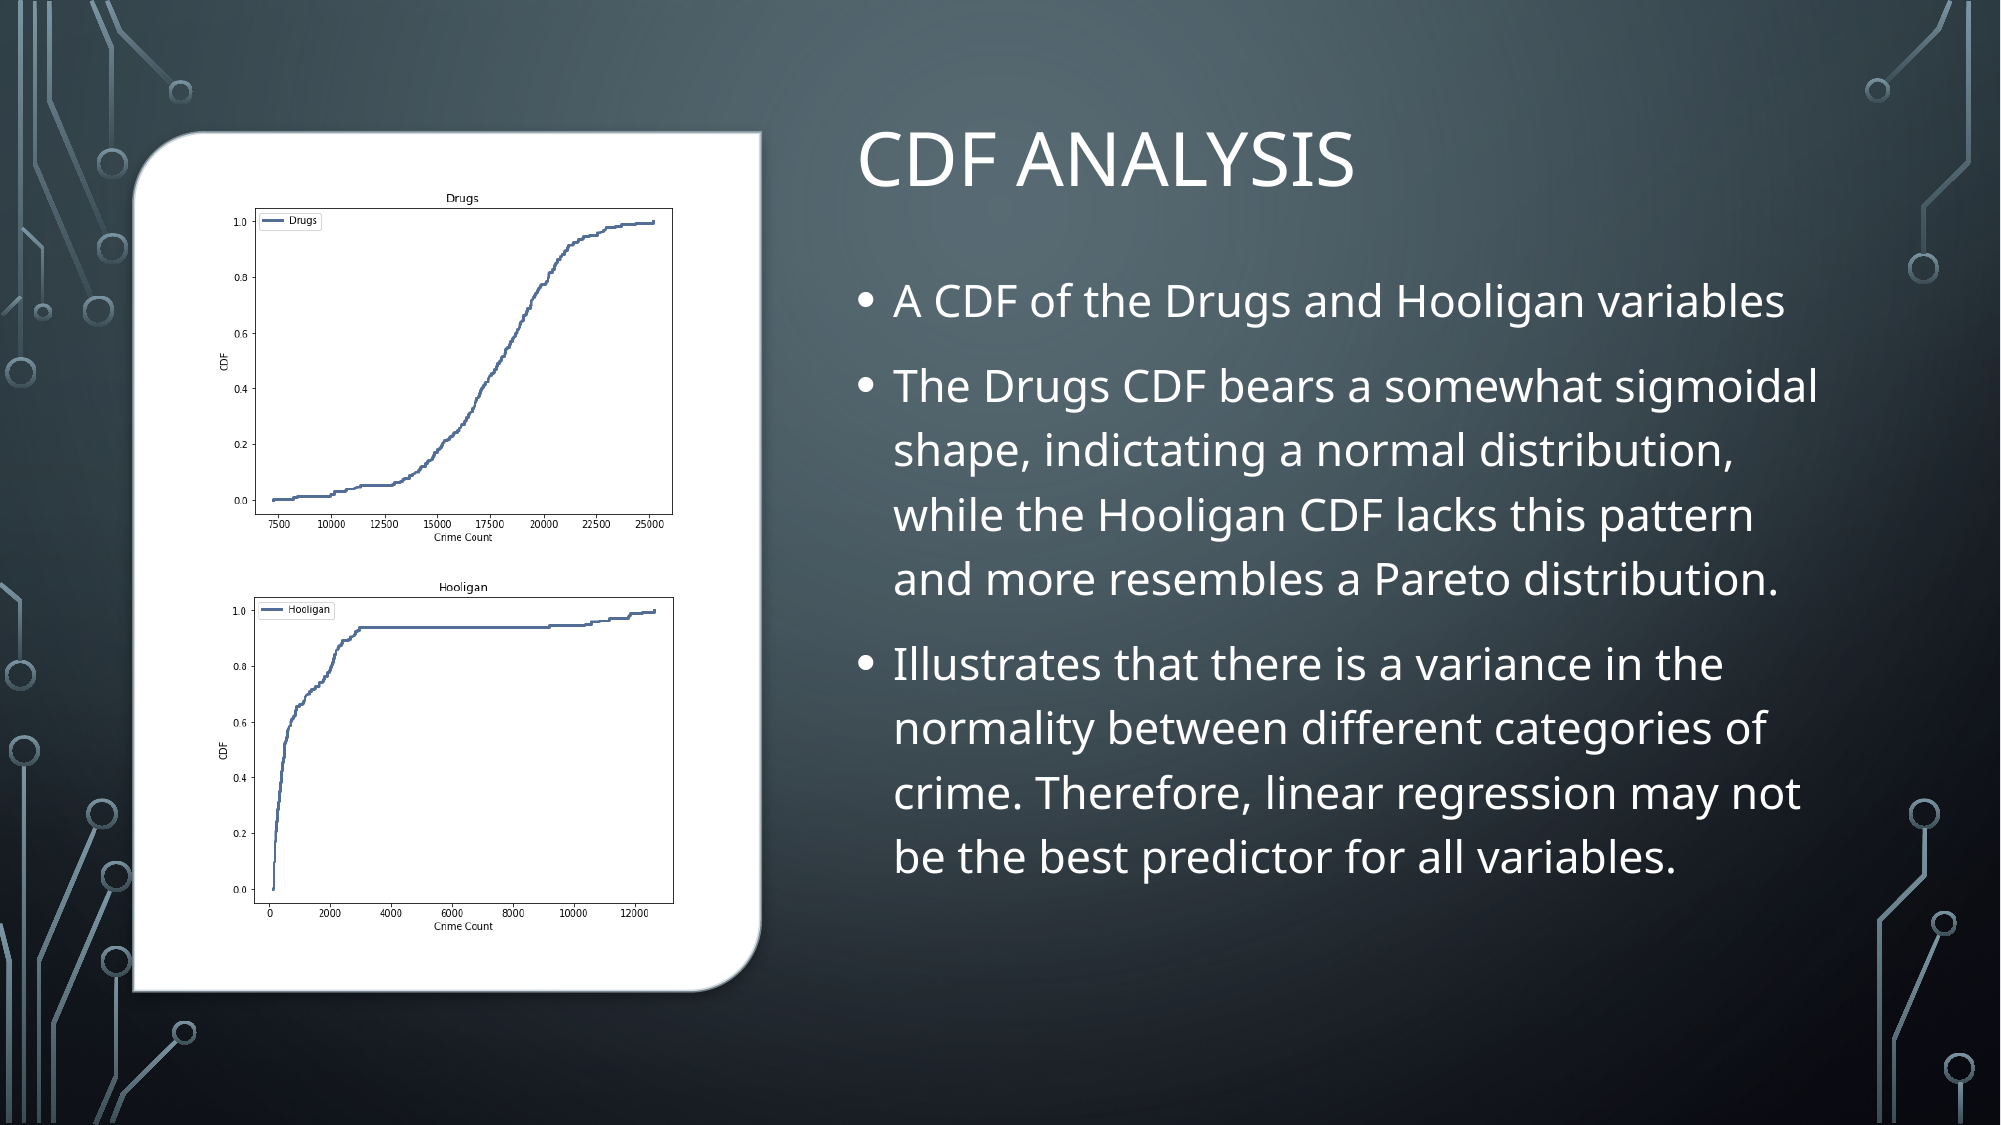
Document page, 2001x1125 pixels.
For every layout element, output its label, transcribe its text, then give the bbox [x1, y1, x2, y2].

title Cdf analysis [841, 101, 1857, 224]
picture [212, 186, 679, 549]
list A CDF of the Drugs and Hooligan variables The Drugs CDF bears a somewhat sigmoidal shape, indictating a normal distribution, while the Hooligan CDF lacks this pattern and more resembles a Pareto distribution. Illustrates that there is a variance in the normality between different categories of crime. Therefore, linear regression may not be the best predictor for all variables. [841, 254, 1857, 950]
picture [212, 575, 679, 938]
text_box [132, 131, 762, 993]
